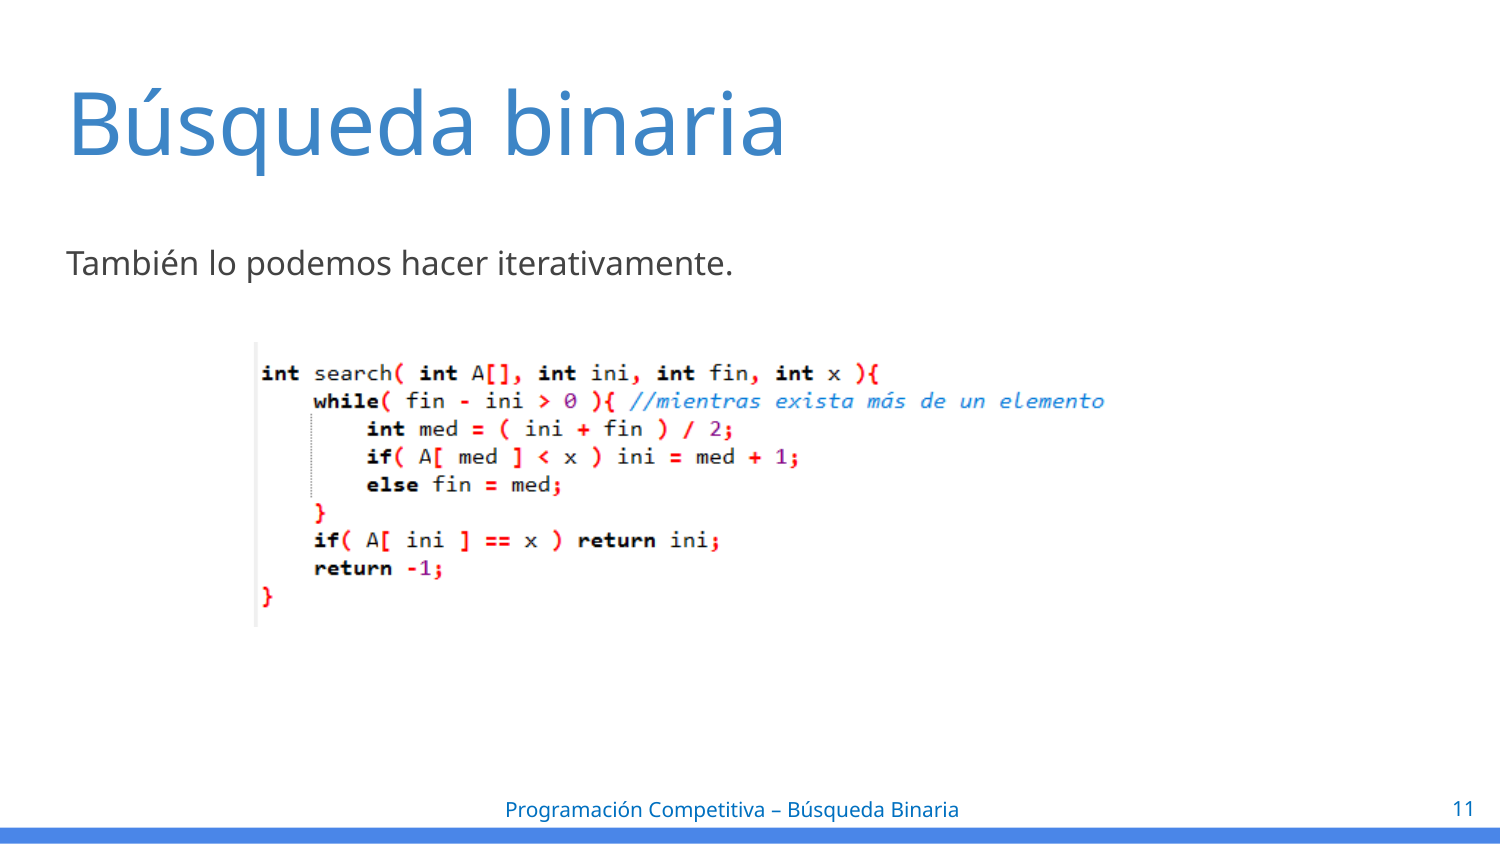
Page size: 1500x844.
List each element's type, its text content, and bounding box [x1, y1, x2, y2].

picture [253, 342, 1152, 627]
list También lo podemos hacer iterativamente. [51, 221, 1449, 623]
title Búsqueda binaria [51, 51, 1449, 189]
